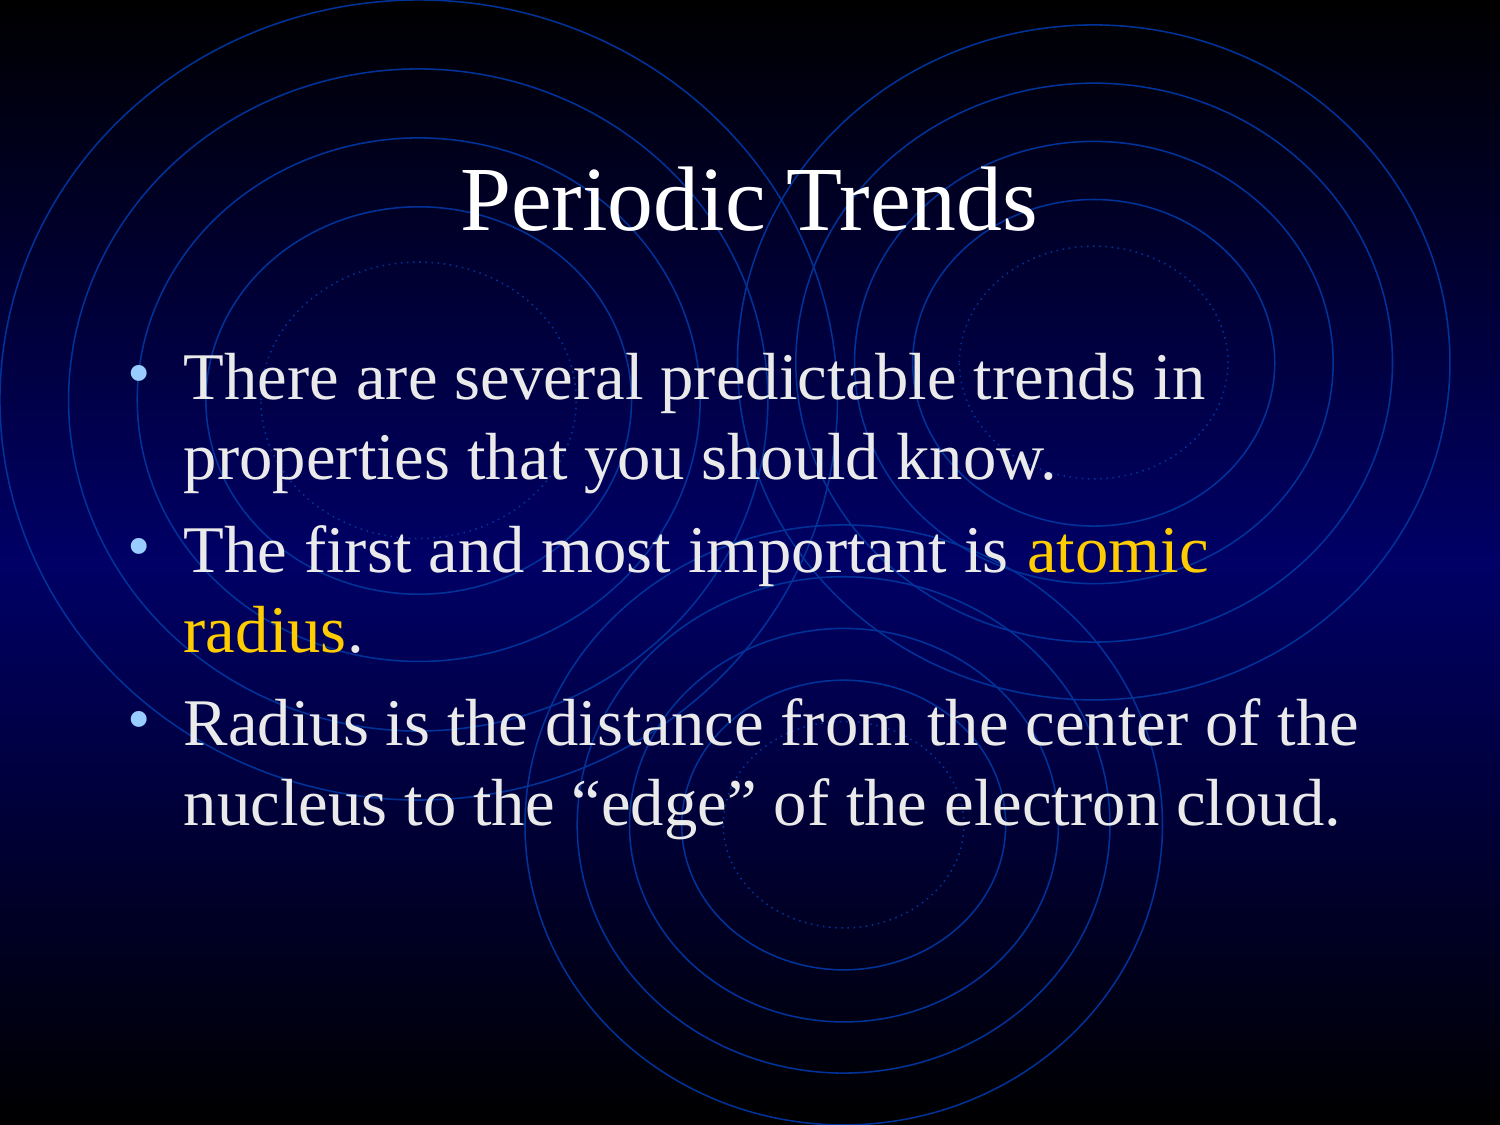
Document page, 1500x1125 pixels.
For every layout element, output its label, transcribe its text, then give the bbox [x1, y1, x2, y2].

title Periodic Trends [112, 99, 1388, 288]
list There are several predictable trends in properties that you should know. The first and most important is atomic radius. Radius is the distance from the center of the nucleus to the “edge” of the electron cloud. [112, 324, 1388, 1000]
